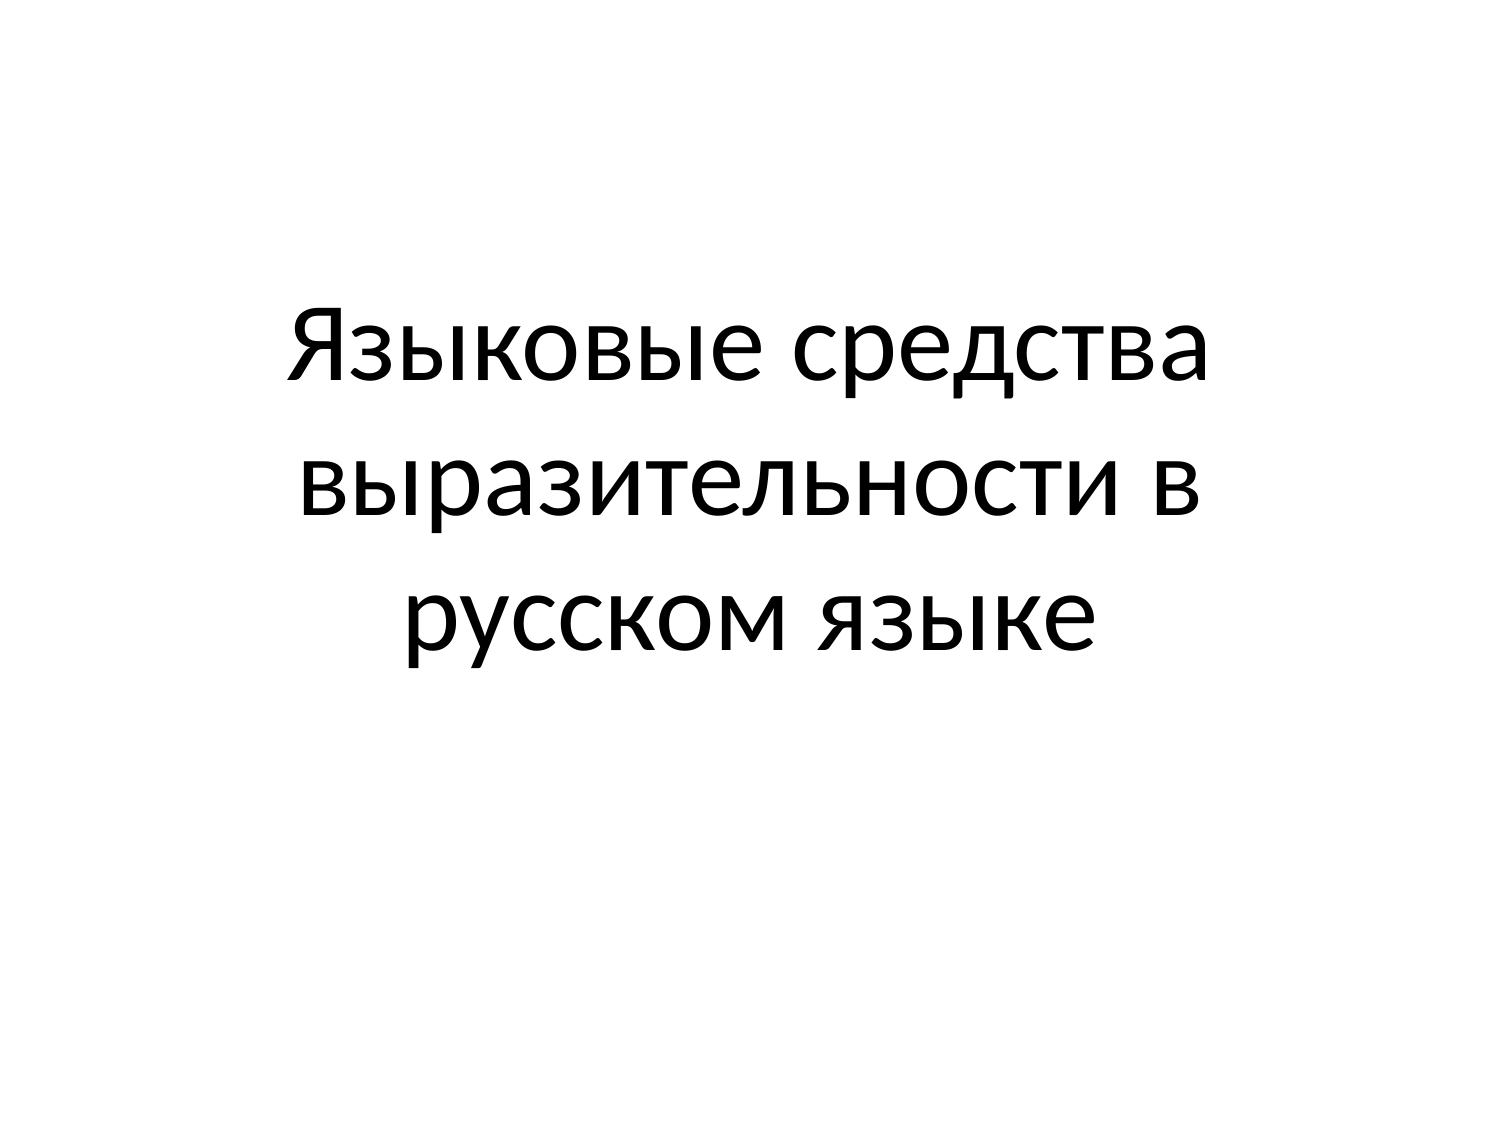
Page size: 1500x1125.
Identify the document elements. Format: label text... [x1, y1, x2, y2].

title Языковые средства выразительности в русском языке [112, 349, 1388, 591]
